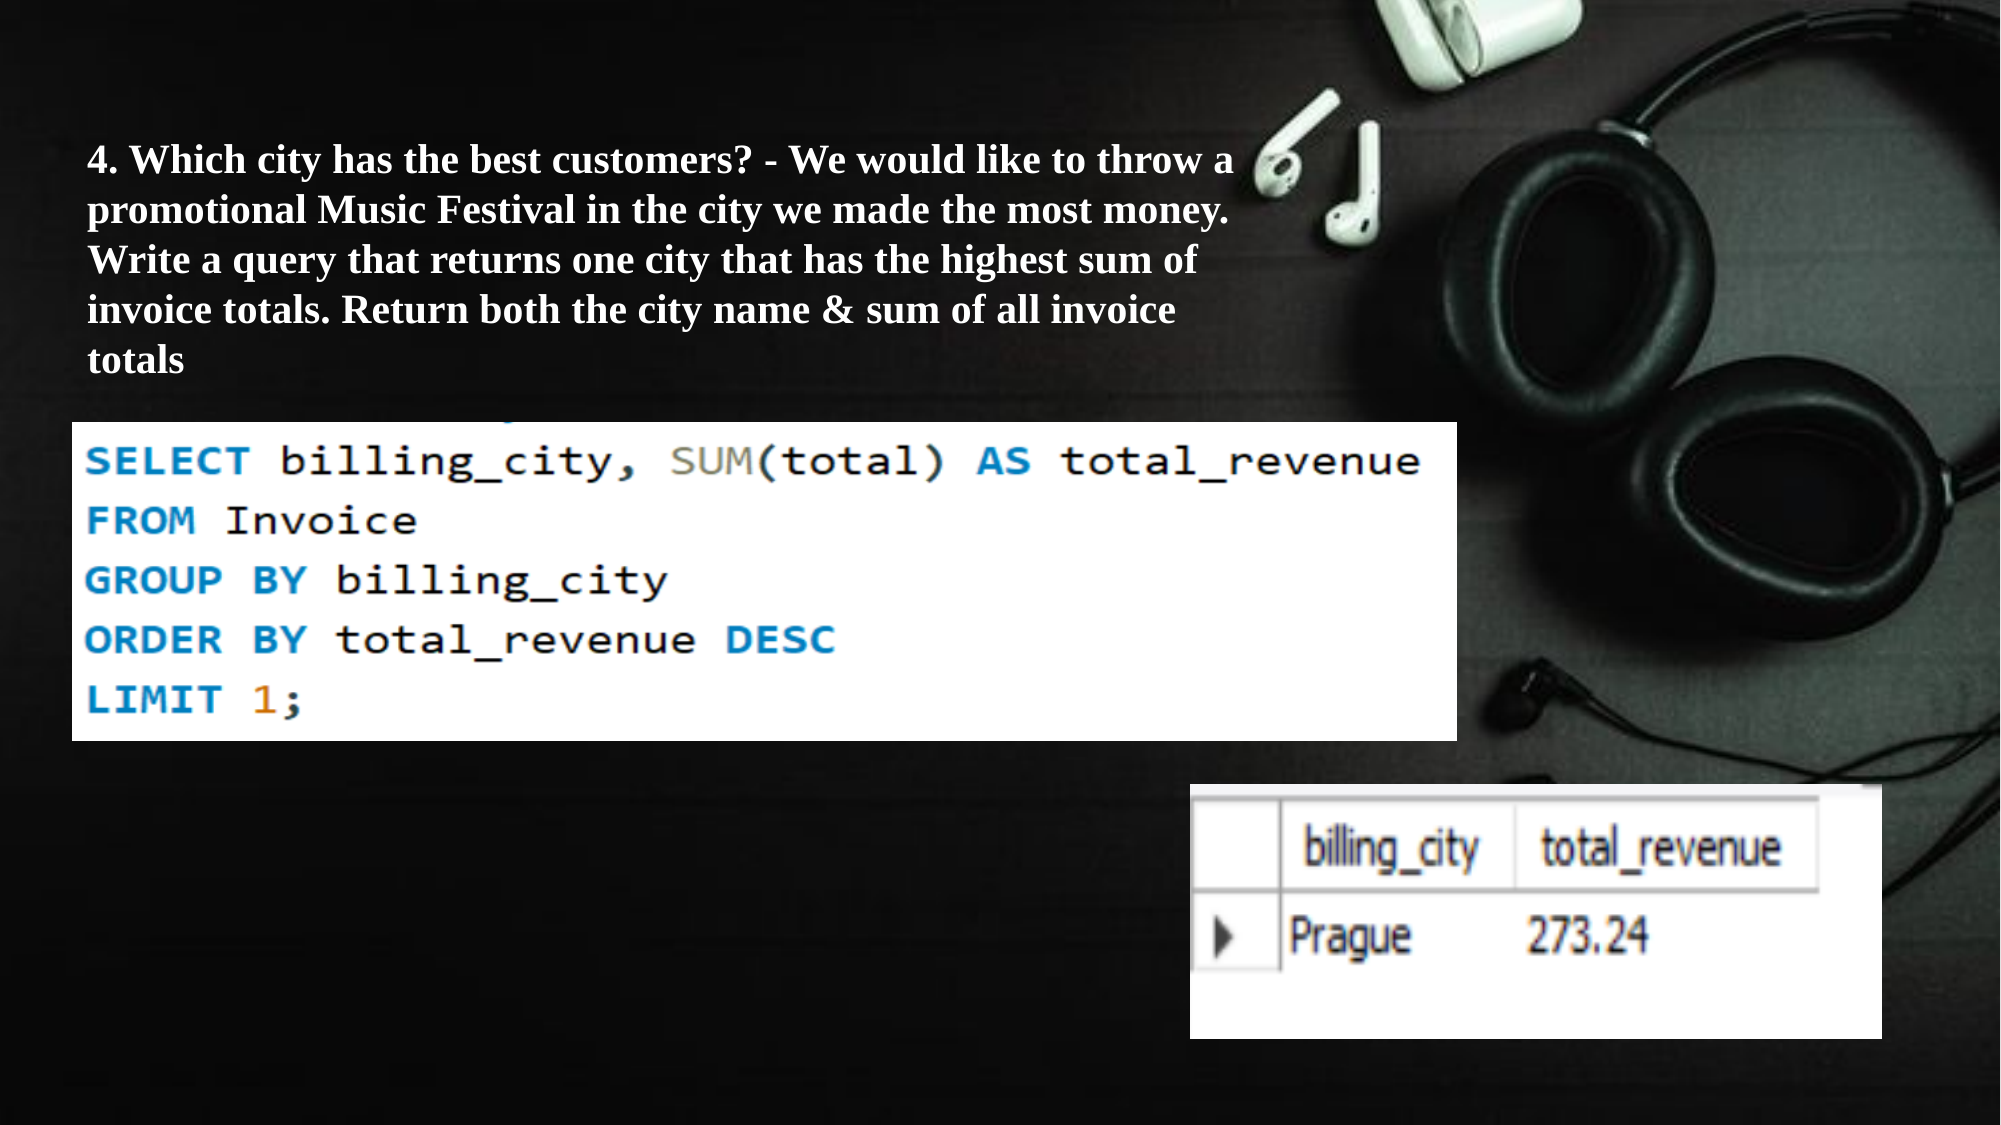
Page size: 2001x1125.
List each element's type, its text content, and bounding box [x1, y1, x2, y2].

text_box 4. Which city has the best customers? - We would like to throw a promotional Music Festival in the city we made the most money. Write a query that returns one city that has the highest sum of invoice totals. Return both the city name & sum of all invoice totals [72, 124, 1293, 422]
picture [0, 0, 2001, 1125]
